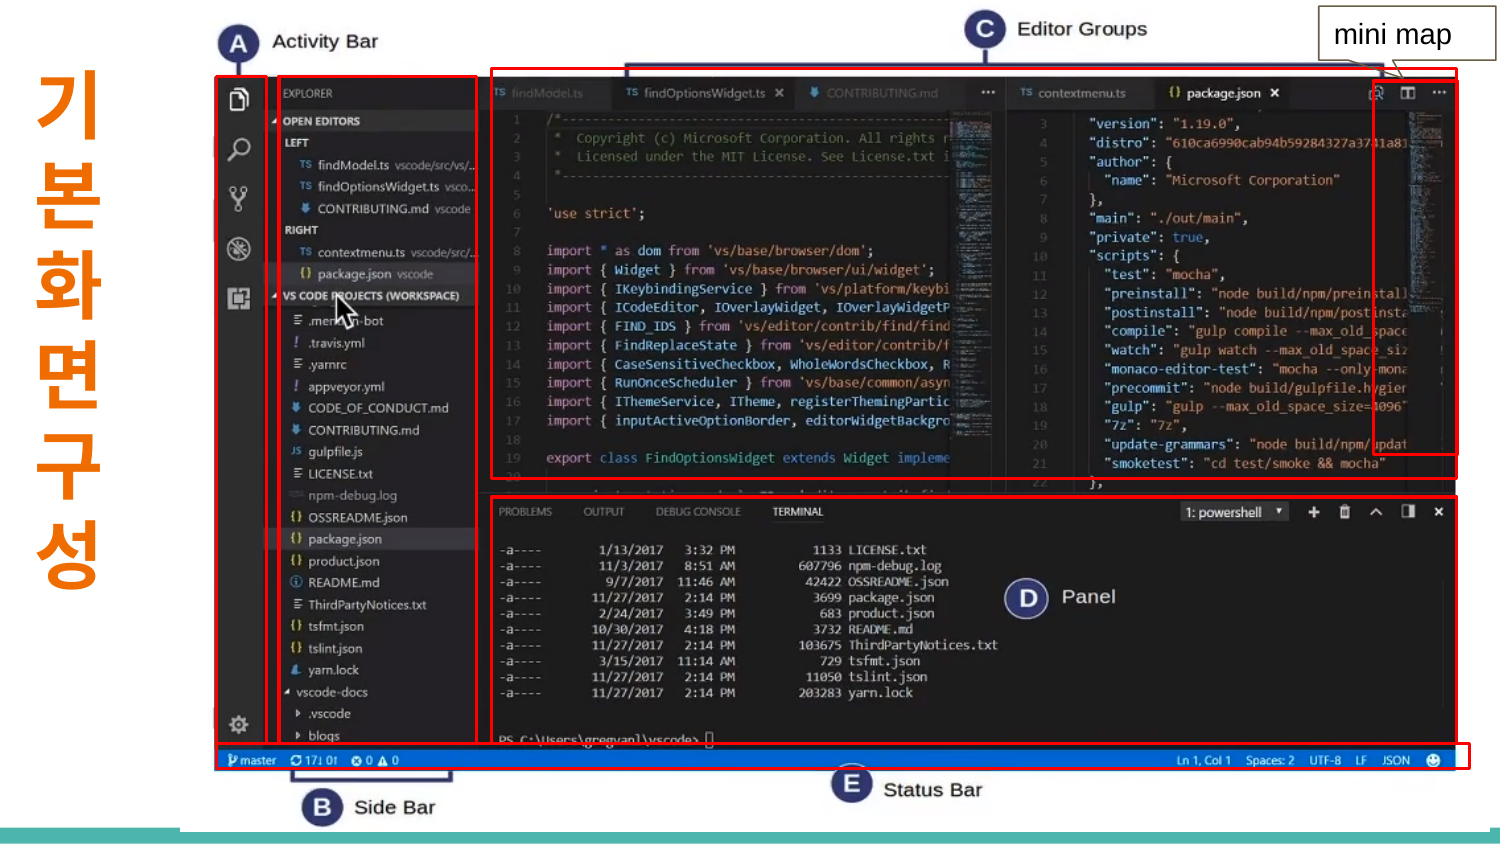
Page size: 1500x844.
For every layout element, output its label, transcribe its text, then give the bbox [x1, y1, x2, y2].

picture [179, 0, 1491, 832]
title 기본화면구성 [19, 43, 141, 635]
